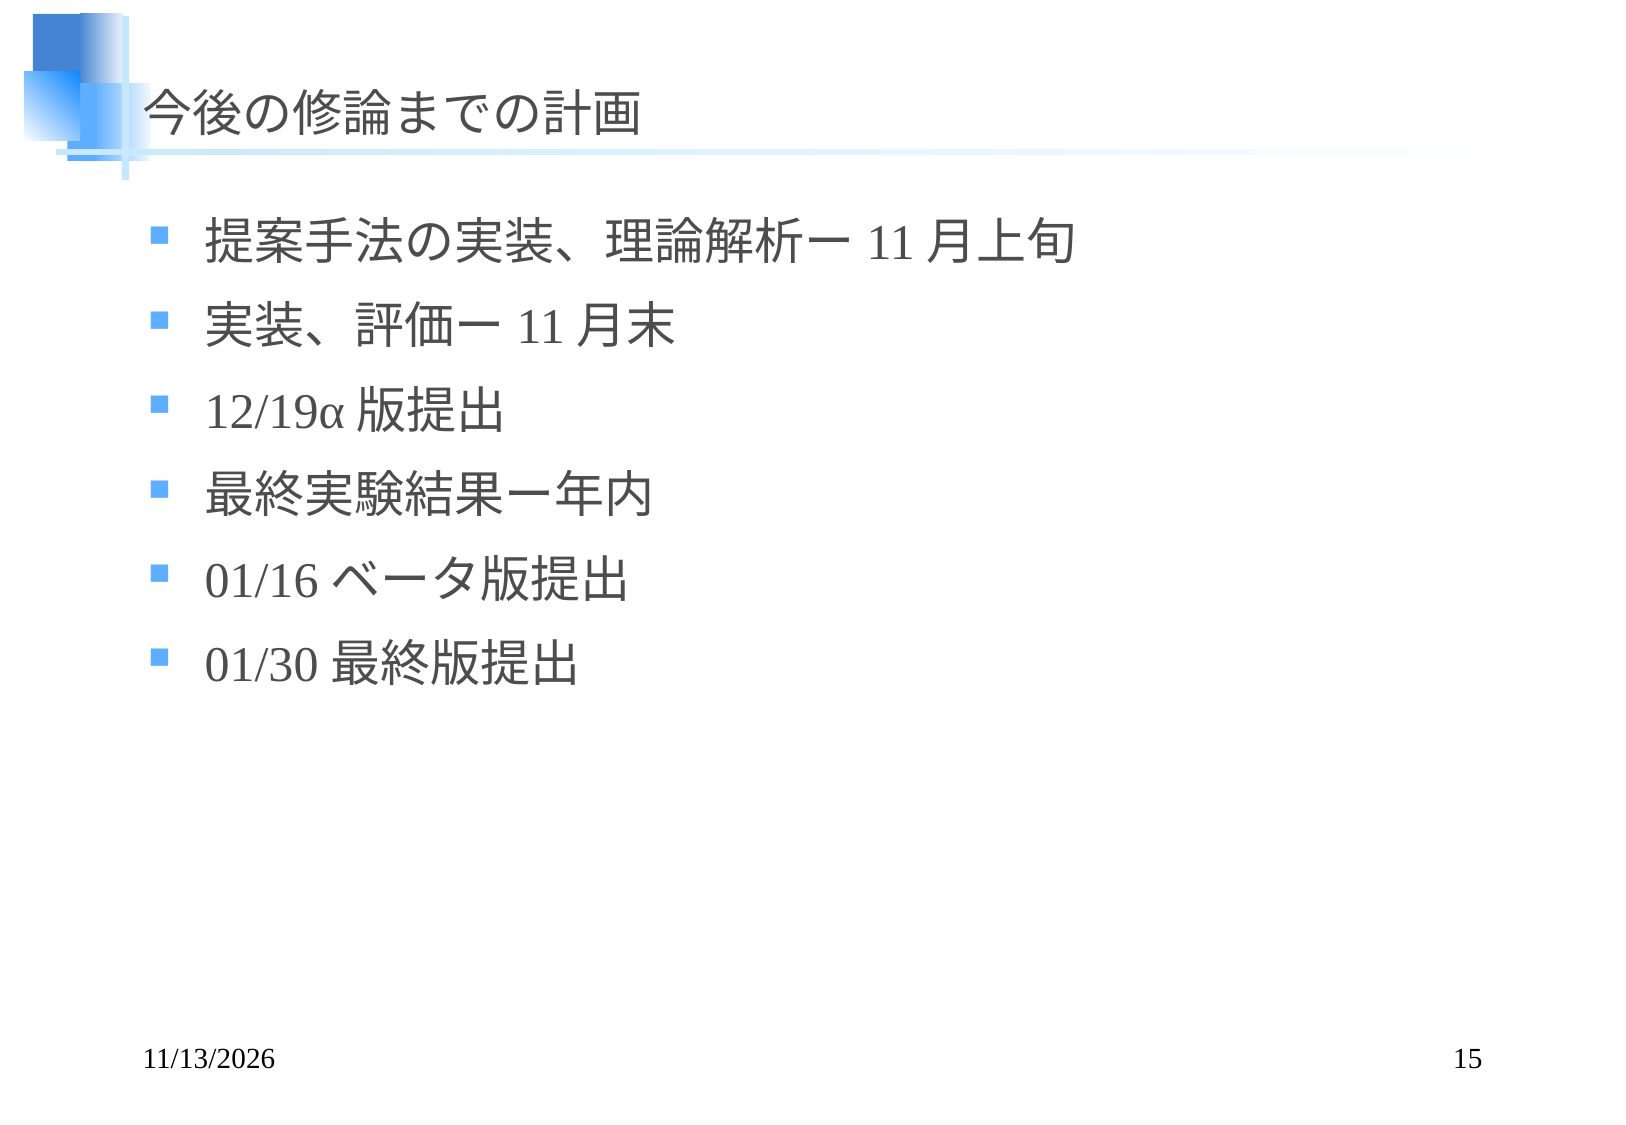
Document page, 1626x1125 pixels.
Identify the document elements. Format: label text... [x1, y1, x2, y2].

slide_number 15 [1159, 1035, 1498, 1083]
list 提案手法の実装、理論解析ー11月上旬 実装、評価ー11月末 12/19α版提出 最終実験結果ー年内 01/16ベータ版提出 01/30最終版提出 [133, 189, 1492, 988]
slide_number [127, 1034, 467, 1083]
title 今後の修論までの計画 [127, 54, 1522, 149]
